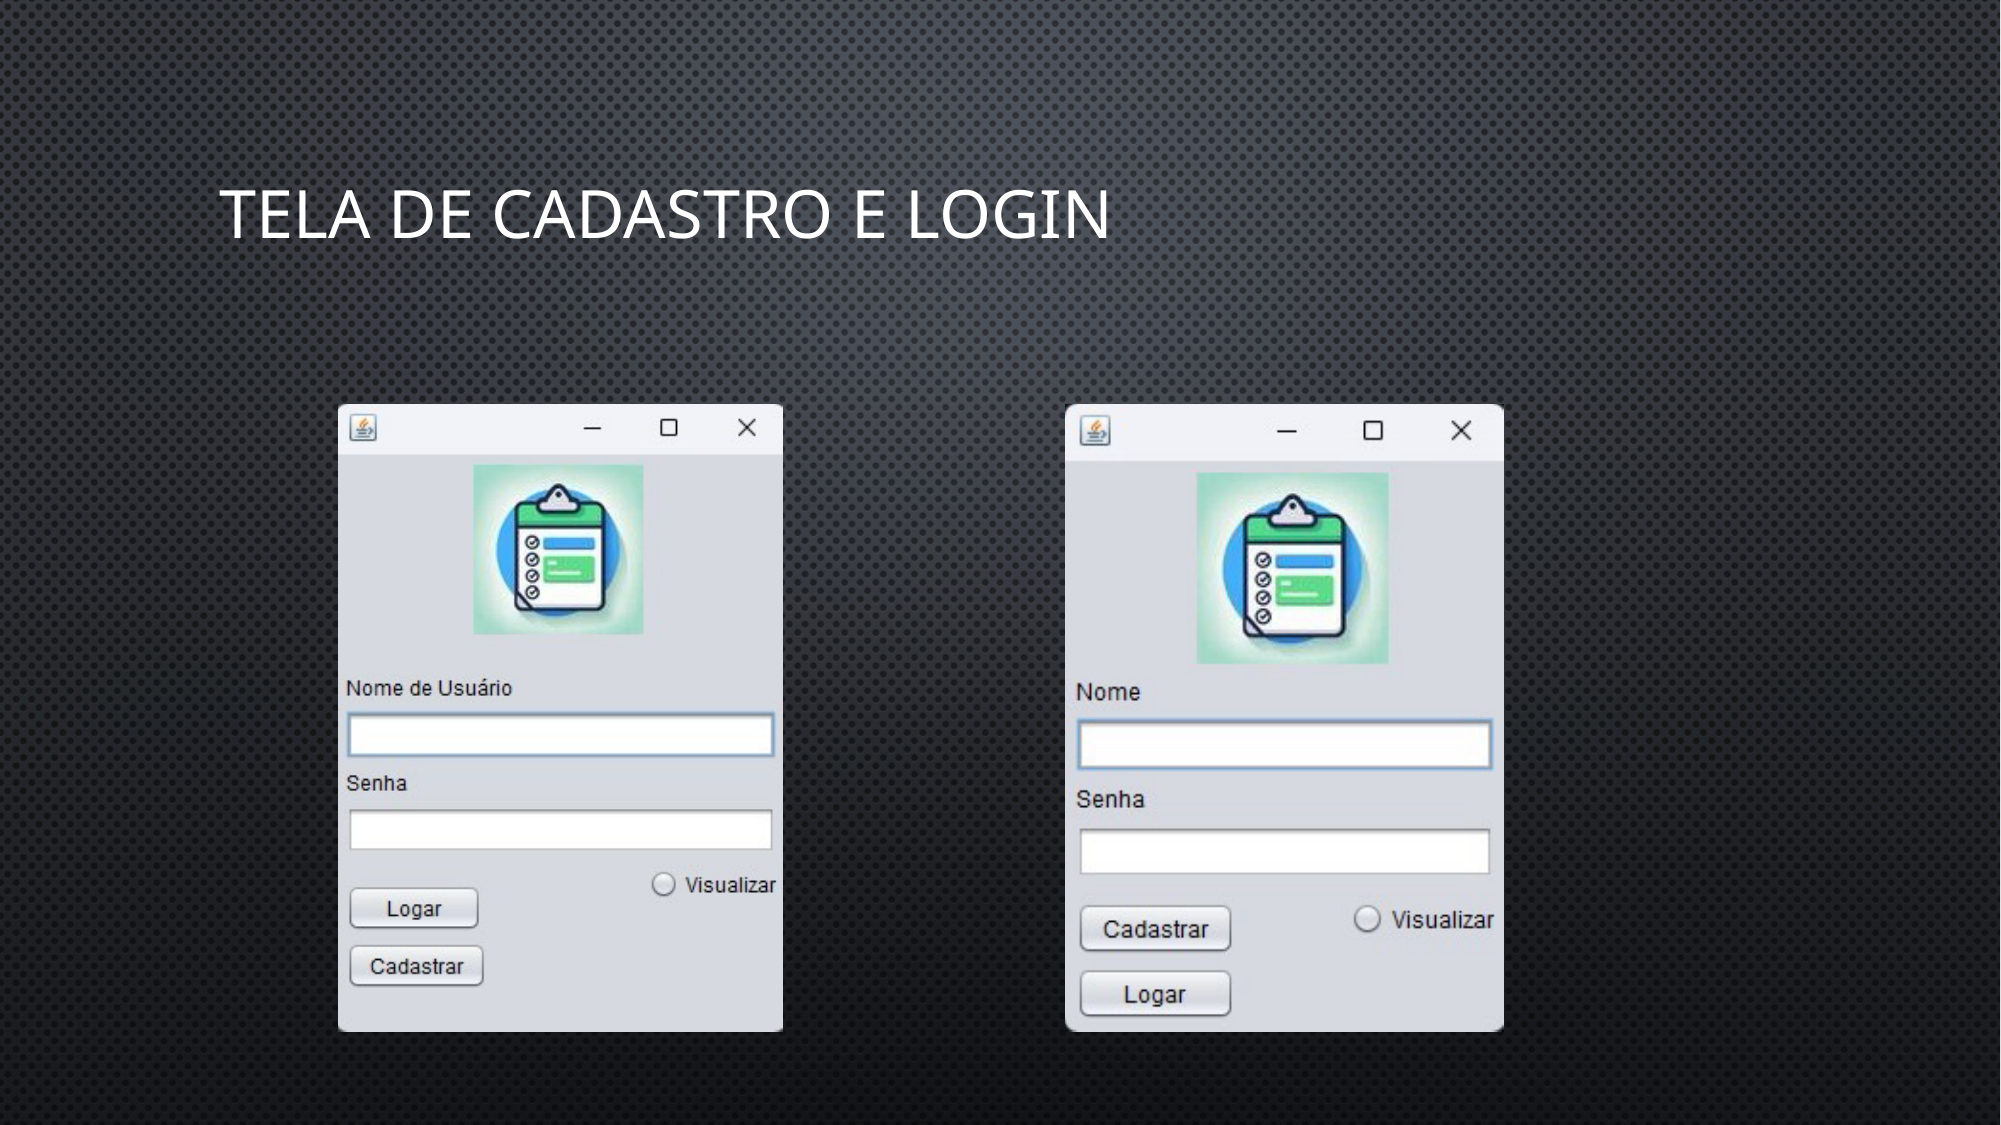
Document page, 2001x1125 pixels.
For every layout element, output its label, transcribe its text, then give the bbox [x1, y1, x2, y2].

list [338, 404, 783, 1032]
title tela de cadastro e login [187, 99, 1813, 324]
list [1065, 404, 1504, 1032]
